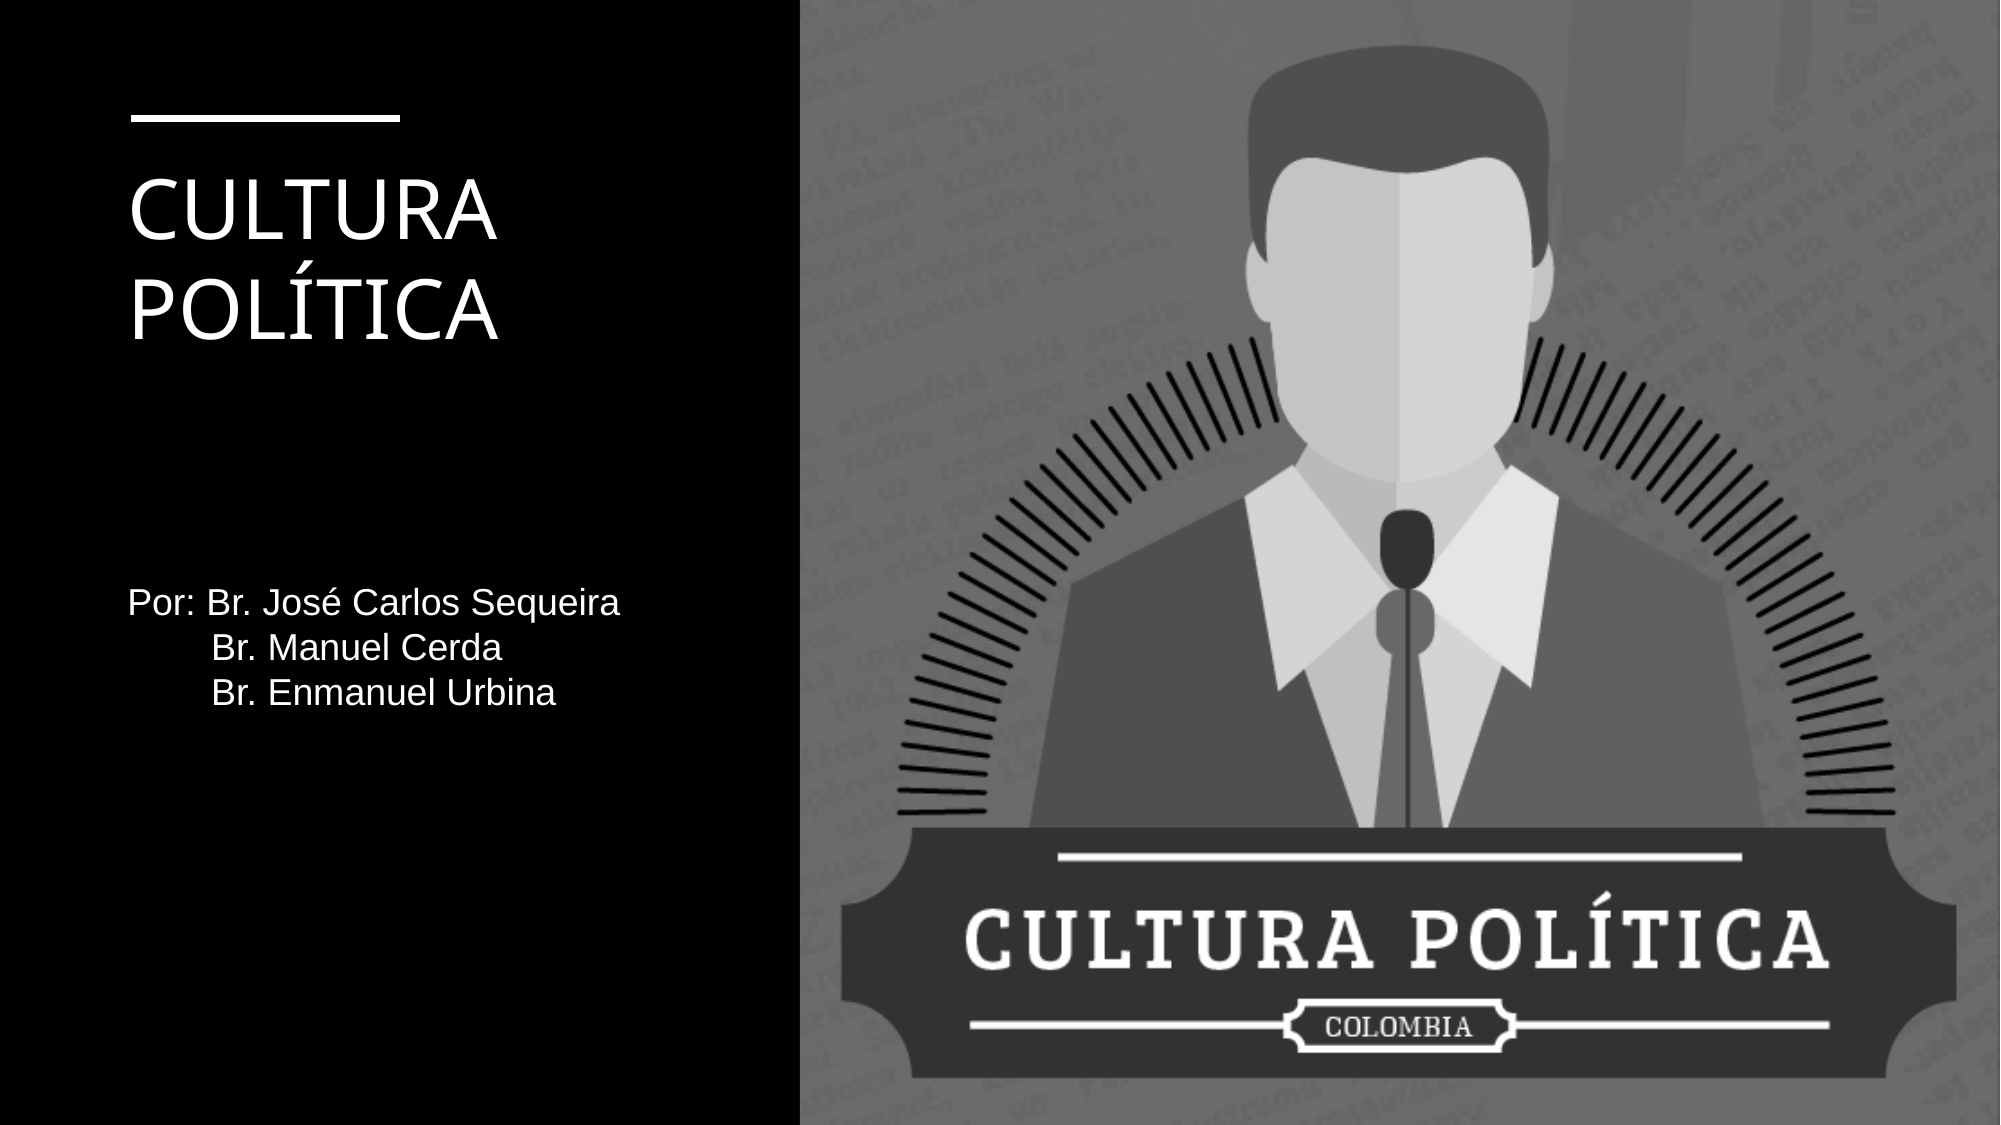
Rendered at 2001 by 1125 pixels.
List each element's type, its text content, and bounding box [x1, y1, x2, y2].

picture [799, 0, 2000, 1125]
subtitle Por: Br. José Carlos Sequeira Br. Manuel Cerda Br. Enmanuel Urbina [112, 520, 667, 721]
title Cultura política [112, 149, 707, 450]
